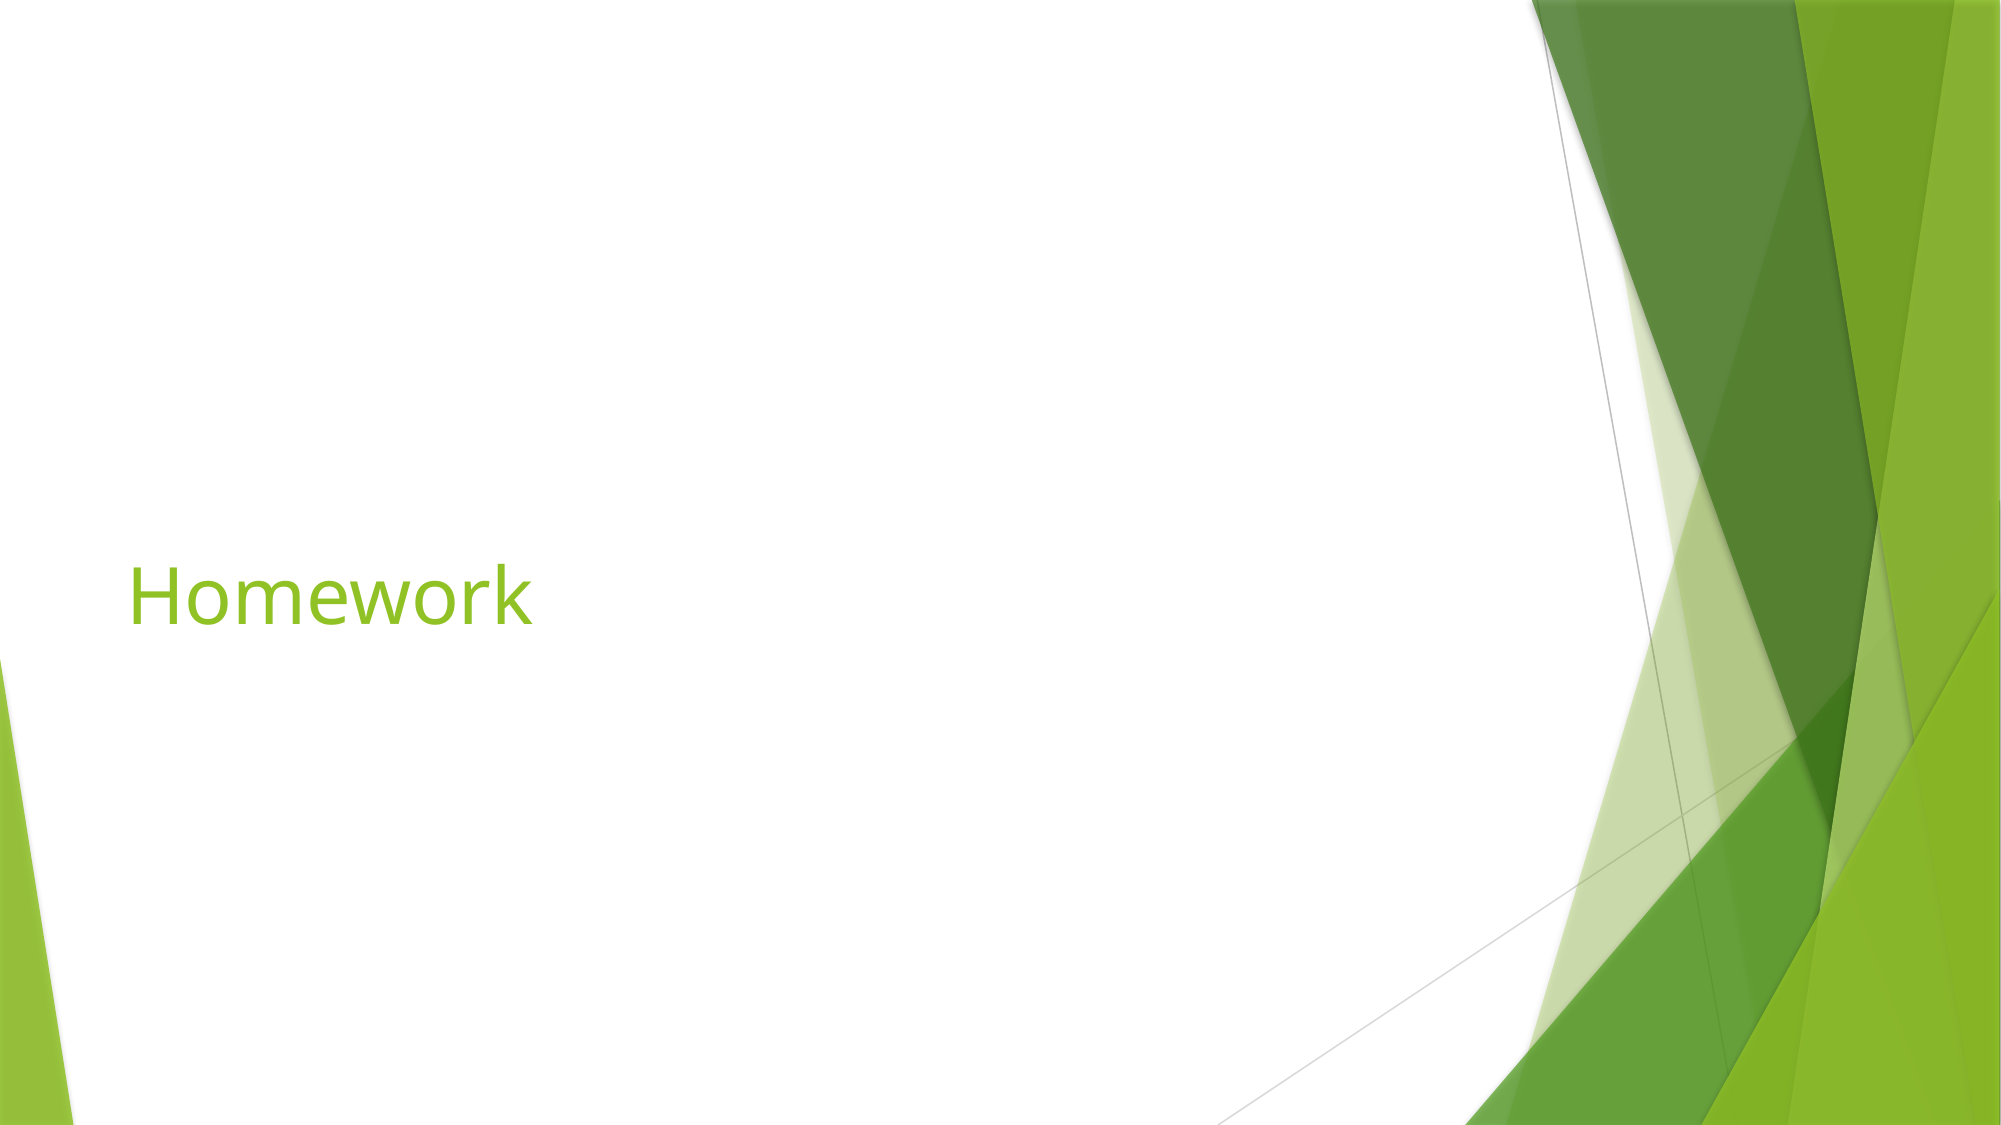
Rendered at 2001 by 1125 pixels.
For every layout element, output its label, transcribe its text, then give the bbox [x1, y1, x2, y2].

title Homework [111, 443, 1522, 743]
